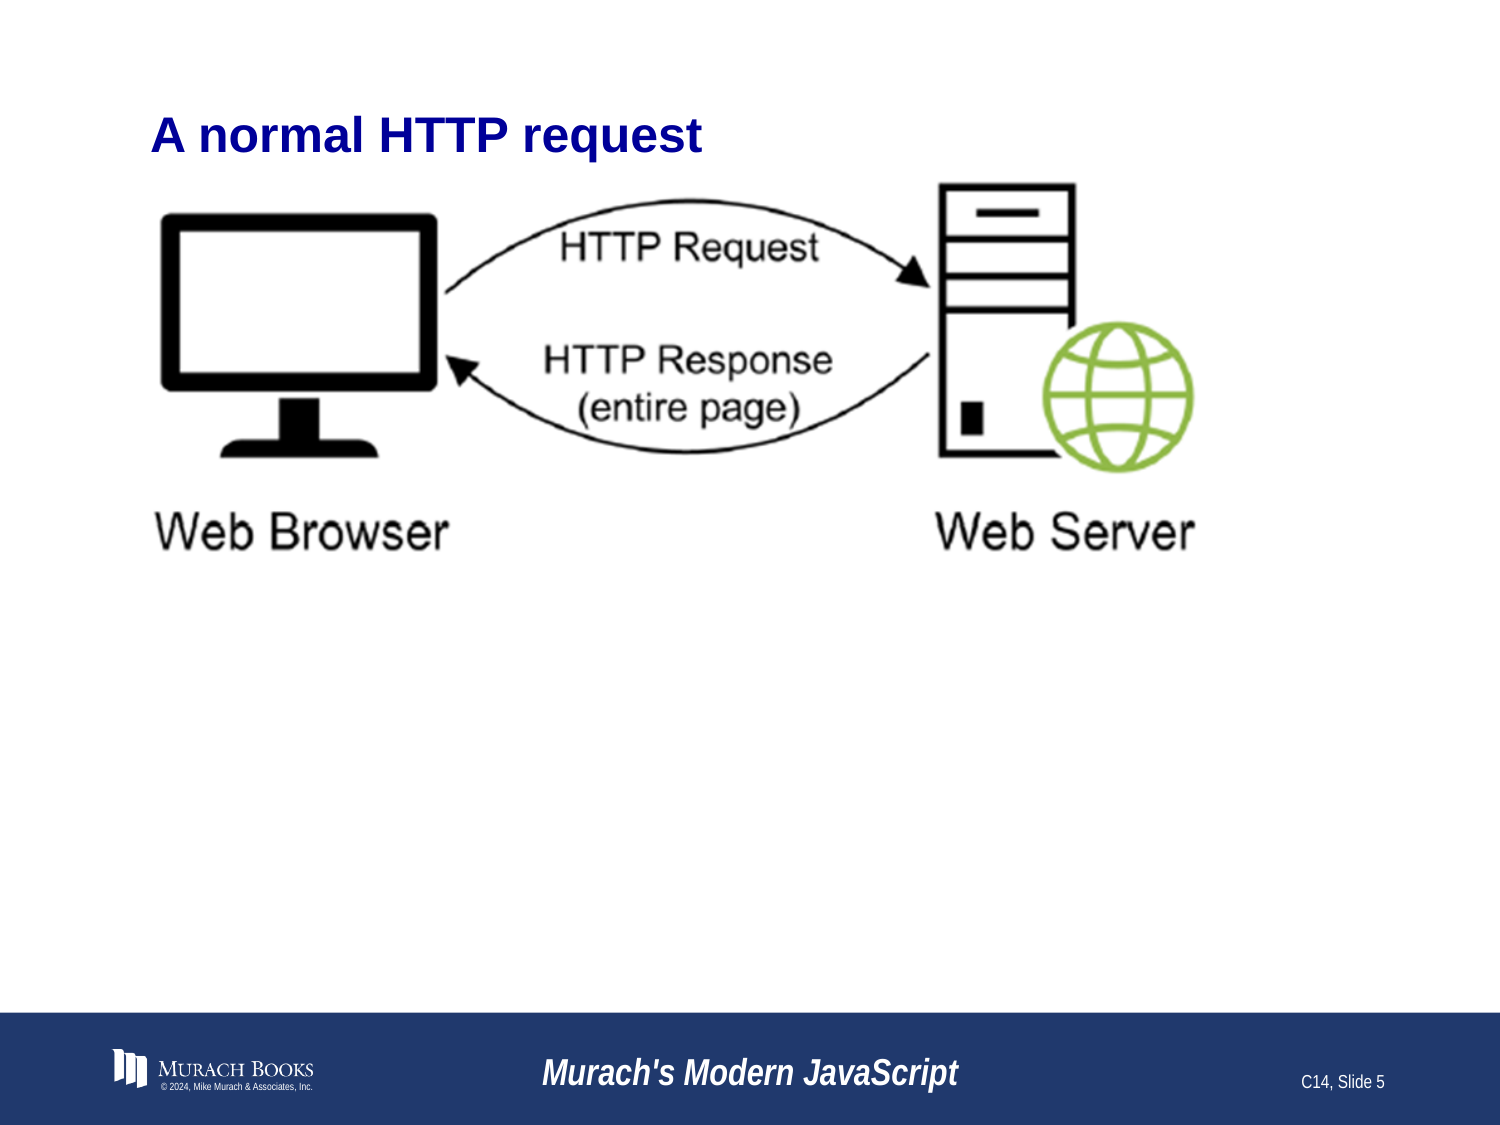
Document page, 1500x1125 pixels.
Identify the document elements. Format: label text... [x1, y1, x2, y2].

title A normal HTTP request [150, 102, 1350, 164]
slide_number Murach's Modern JavaScript [450, 1025, 1050, 1100]
footer © 2024, Mike Murach & Associates, Inc. [12, 1025, 450, 1100]
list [137, 174, 1226, 568]
slide_number C14, Slide 5 [1087, 1025, 1400, 1100]
